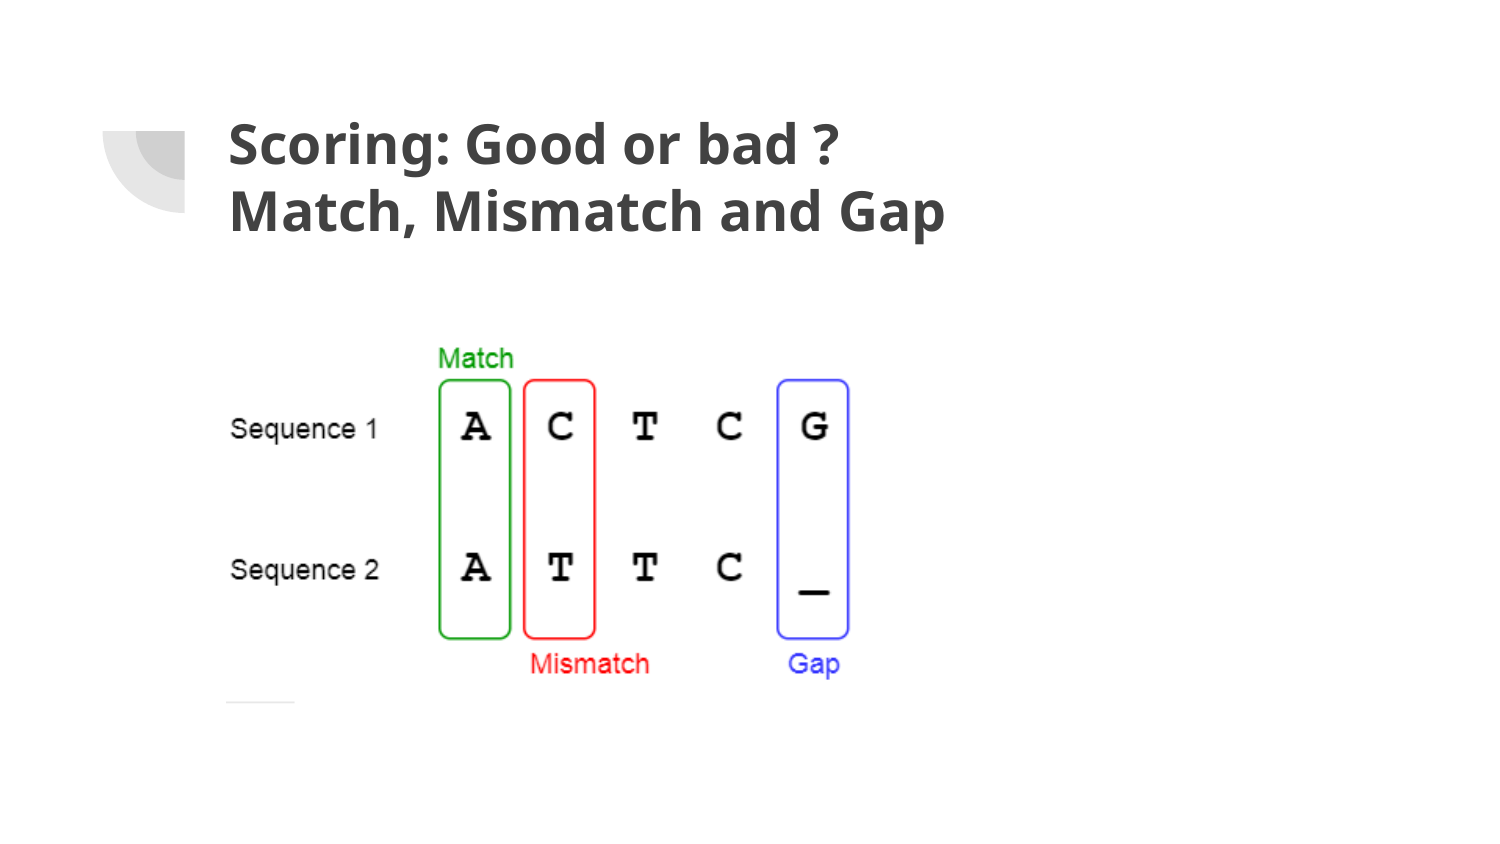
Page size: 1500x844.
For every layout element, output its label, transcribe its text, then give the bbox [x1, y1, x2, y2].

picture [226, 326, 891, 705]
title Scoring: Good or bad ? Match, Mismatch and Gap [213, 94, 1368, 259]
